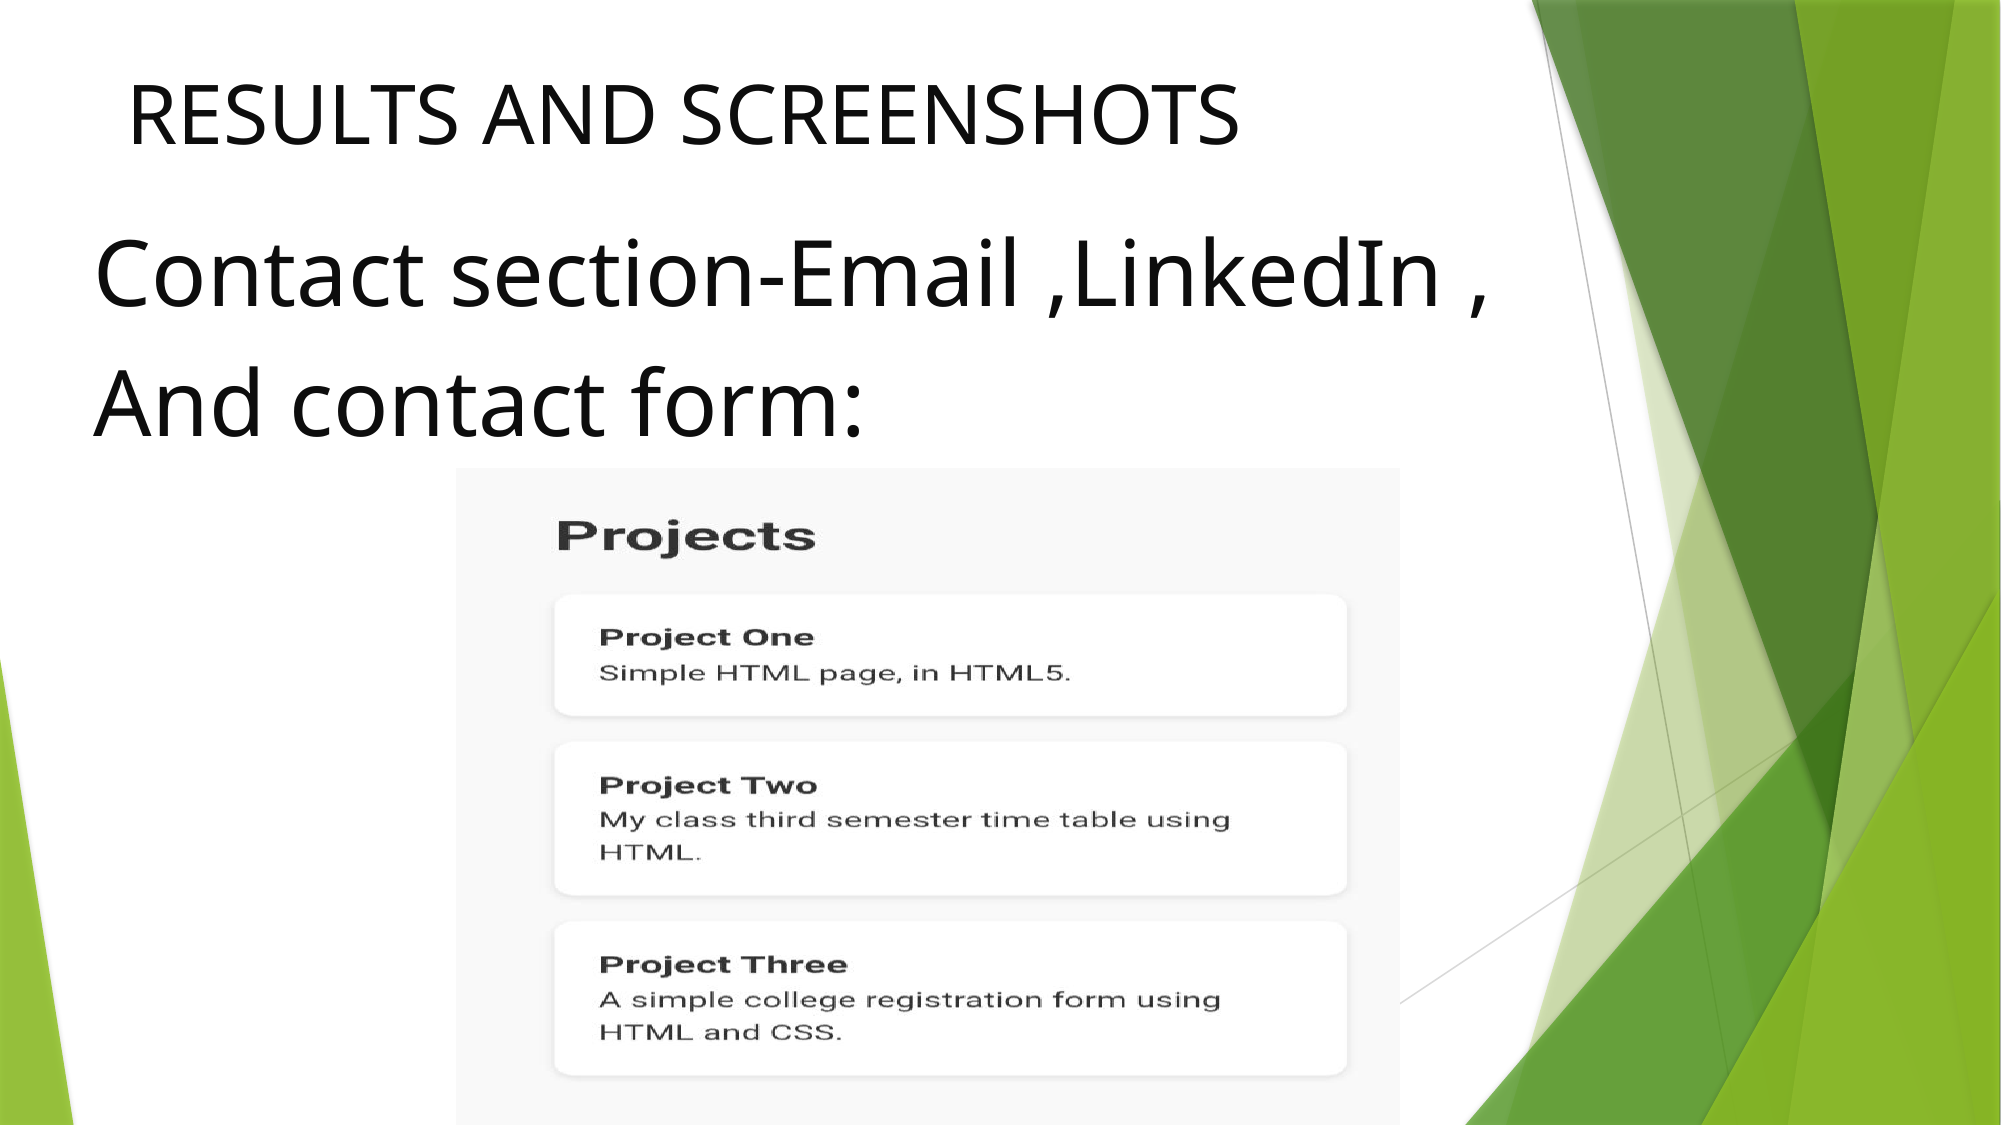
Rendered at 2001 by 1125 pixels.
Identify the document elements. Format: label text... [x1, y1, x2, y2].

list Contact section-Email ,LinkedIn , And contact form: [78, 206, 1533, 469]
title RESULTS AND SCREENSHOTS [111, 31, 1357, 169]
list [456, 467, 1401, 1125]
